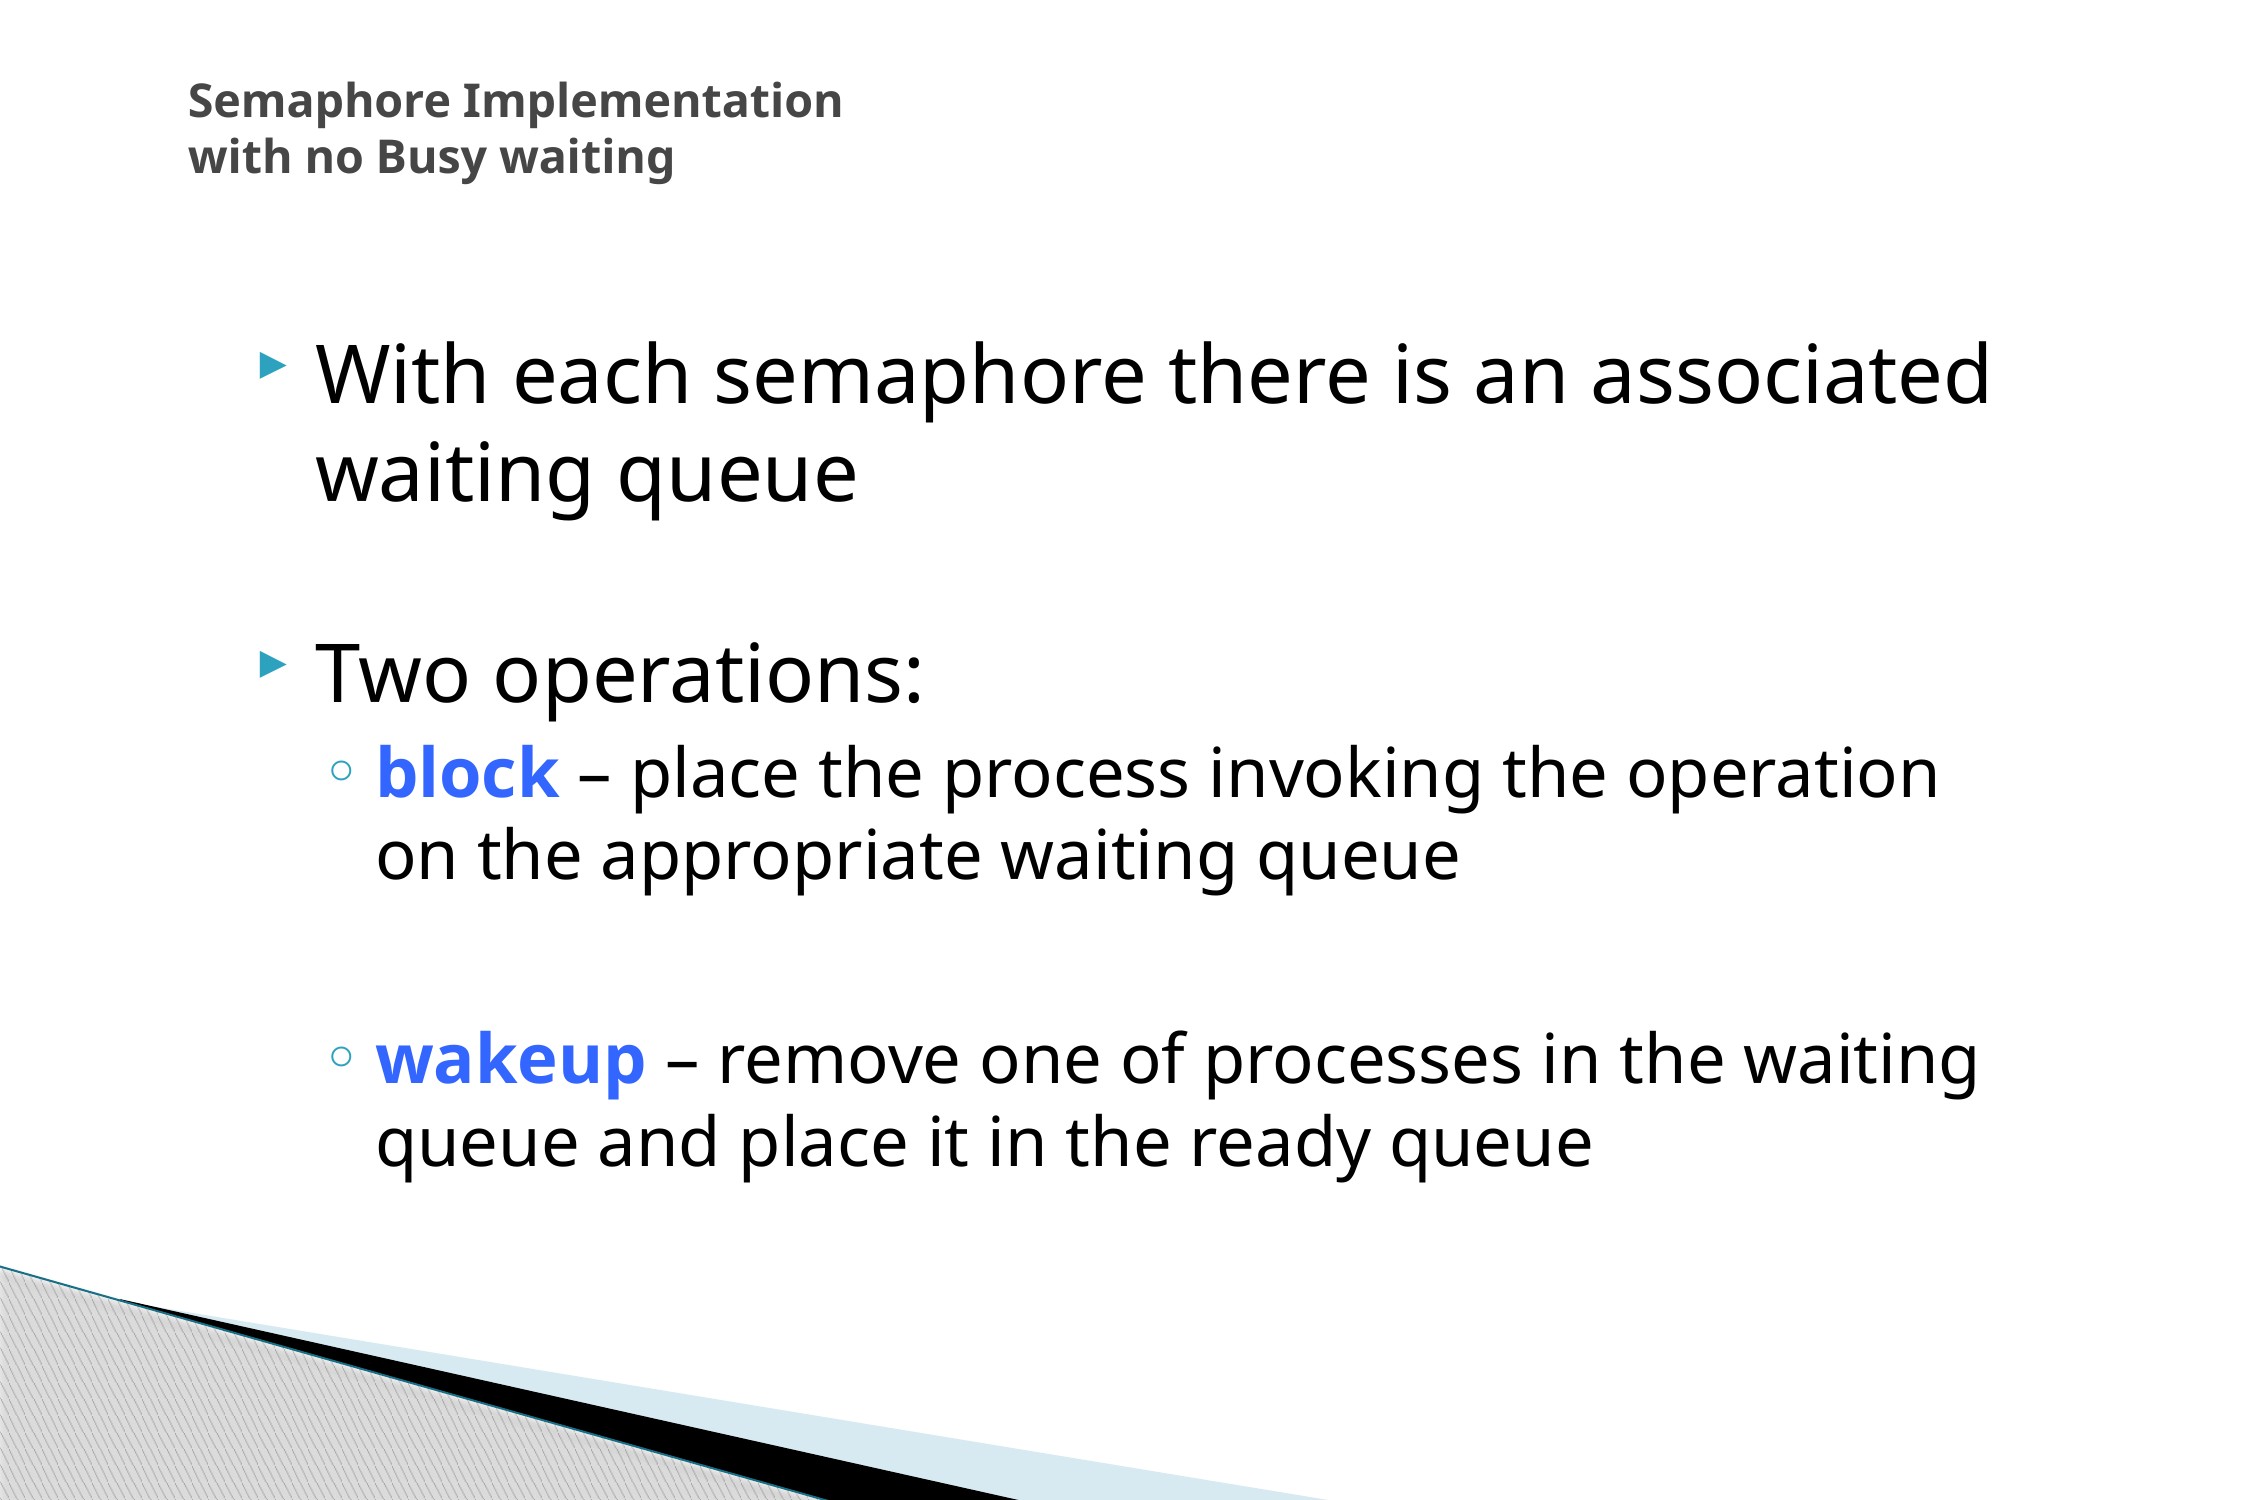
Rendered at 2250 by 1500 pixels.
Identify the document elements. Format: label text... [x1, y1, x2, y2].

title Semaphore Implementation with no Busy waiting [166, 60, 2154, 194]
list With each semaphore there is an associated waiting queue Two operations: block – place the process invoking the operation on the appropriate waiting queue wakeup – remove one of processes in the waiting queue and place it in the ready queue [207, 311, 2056, 1340]
